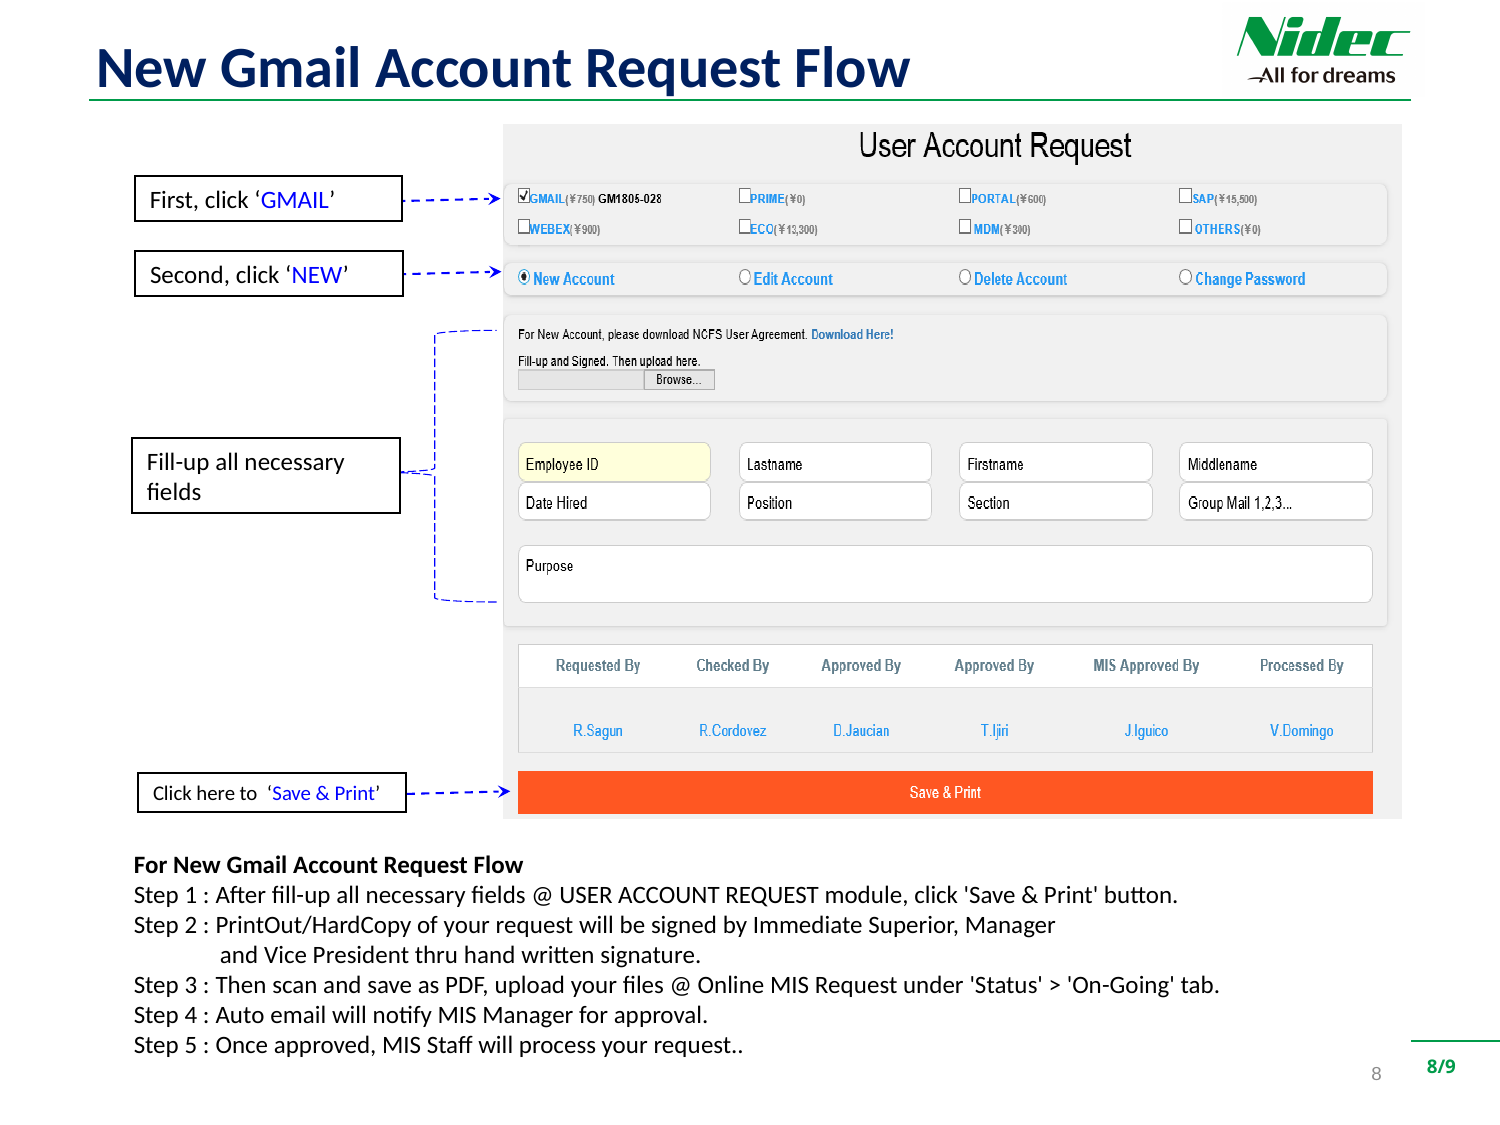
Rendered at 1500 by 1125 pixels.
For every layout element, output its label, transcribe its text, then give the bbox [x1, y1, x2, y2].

text_box Fill-up all necessary fields [131, 437, 401, 514]
text_box Second, click ‘NEW’ [134, 250, 404, 297]
slide_number 7 [1059, 1042, 1397, 1103]
text_box For New Gmail Account Request Flow Step 1 : After fill-up all necessary fields @ USER ACCOUNT REQUEST module, click 'Save & Print' button. Step 2 : PrintOut/HardCopy of your request will be signed by Immediate Superior, Manager and Vice President thru hand written signature. Step 3 : Then scan and save as PDF, upload your files @ Online MIS Request under 'Status' > 'On-Going' tab. Step 4 : Auto email will notify MIS Manager for approval. Step 5 : Once approved, MIS Staff will process your request.. [118, 828, 1368, 1079]
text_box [383, 271, 502, 275]
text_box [382, 198, 501, 202]
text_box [392, 791, 511, 795]
text_box New Gmail Account Request Flow [78, 26, 1166, 102]
text_box First, click ‘GMAIL’ [134, 175, 403, 222]
text_box [401, 329, 497, 603]
text_box Click here to ‘Save & Print’ [137, 772, 407, 813]
picture [503, 124, 1402, 819]
